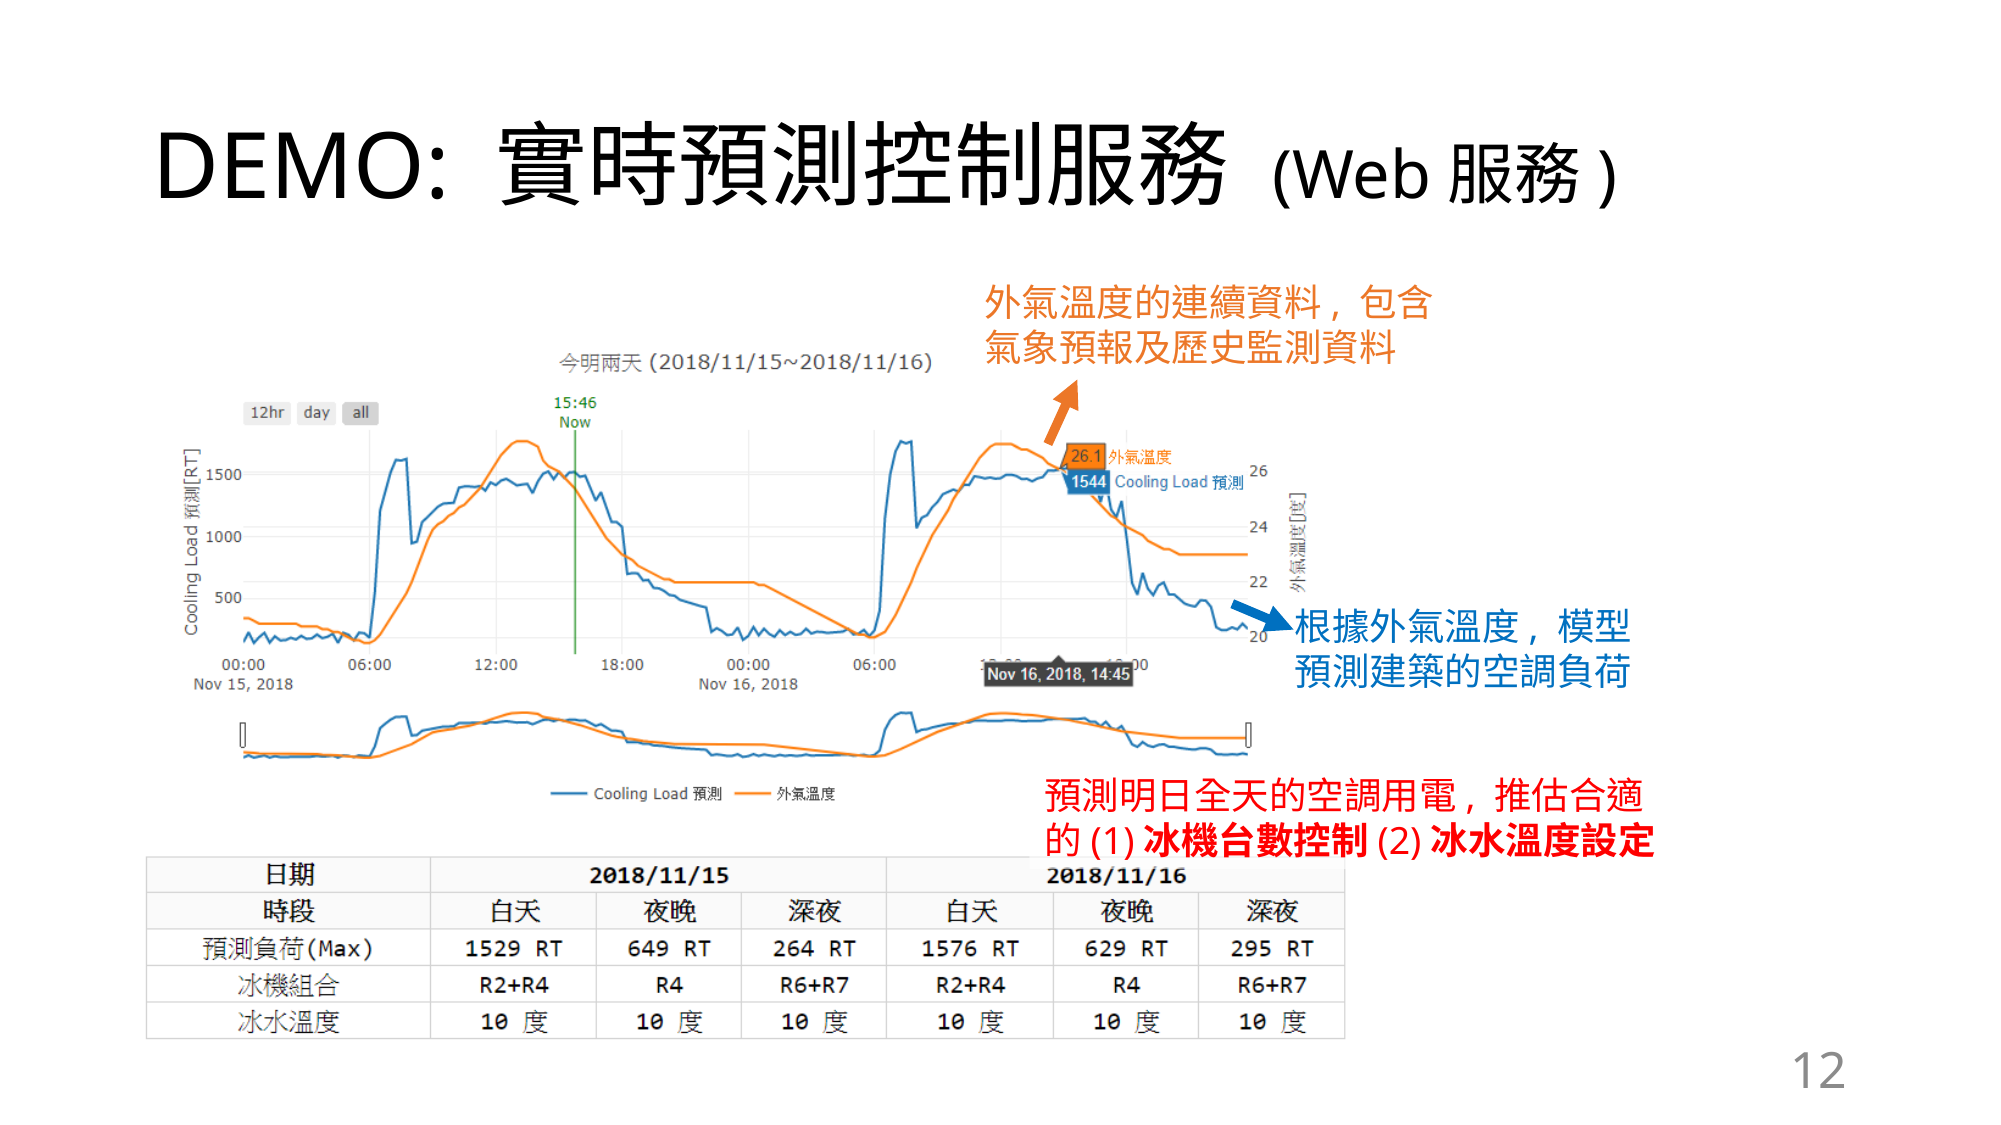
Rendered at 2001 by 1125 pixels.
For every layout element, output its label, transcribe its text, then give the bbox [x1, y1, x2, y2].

slide_number 12 [1412, 1042, 1863, 1103]
text_box 根據外氣溫度, 模型預測建築的空調負荷 [1354, 596, 1658, 701]
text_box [1232, 603, 1294, 630]
picture [137, 318, 1354, 1049]
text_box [1047, 379, 1078, 445]
text_box 預測明日全天的空調用電, 推估合適的(1)冰機台數控制(2)冰水溫度設定 [1354, 764, 1678, 870]
title DEMO: 實時預測控制服務 (Web服務) [137, 59, 1863, 278]
text_box 外氣溫度的連續資料, 包含氣象預報及歷史監測資料 [969, 271, 1465, 376]
